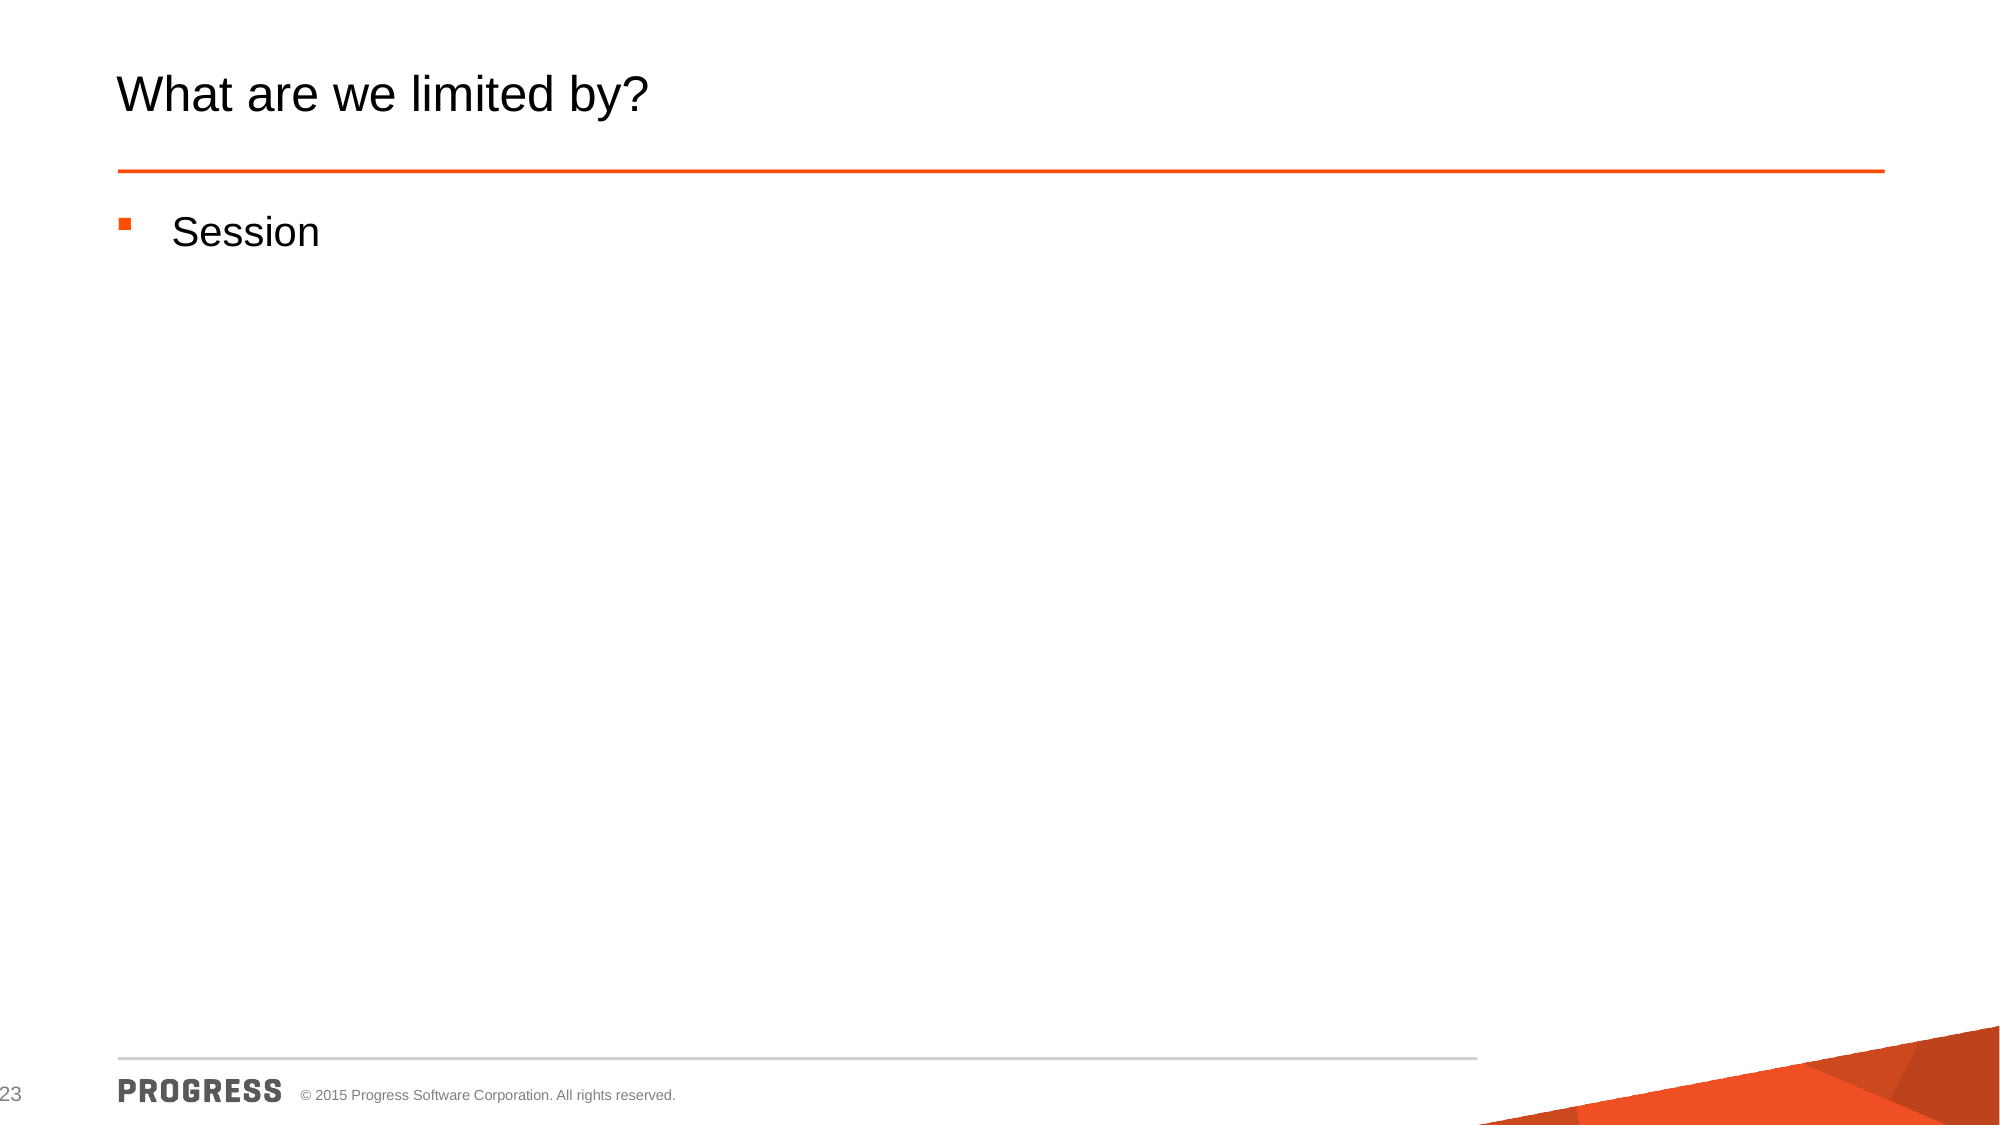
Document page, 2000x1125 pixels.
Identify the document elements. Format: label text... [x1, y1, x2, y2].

list Session [100, 196, 1801, 1068]
picture [0, 0, 2000, 1125]
picture [0, 1088, 6, 1097]
title What are we limited by? [100, 60, 1874, 131]
